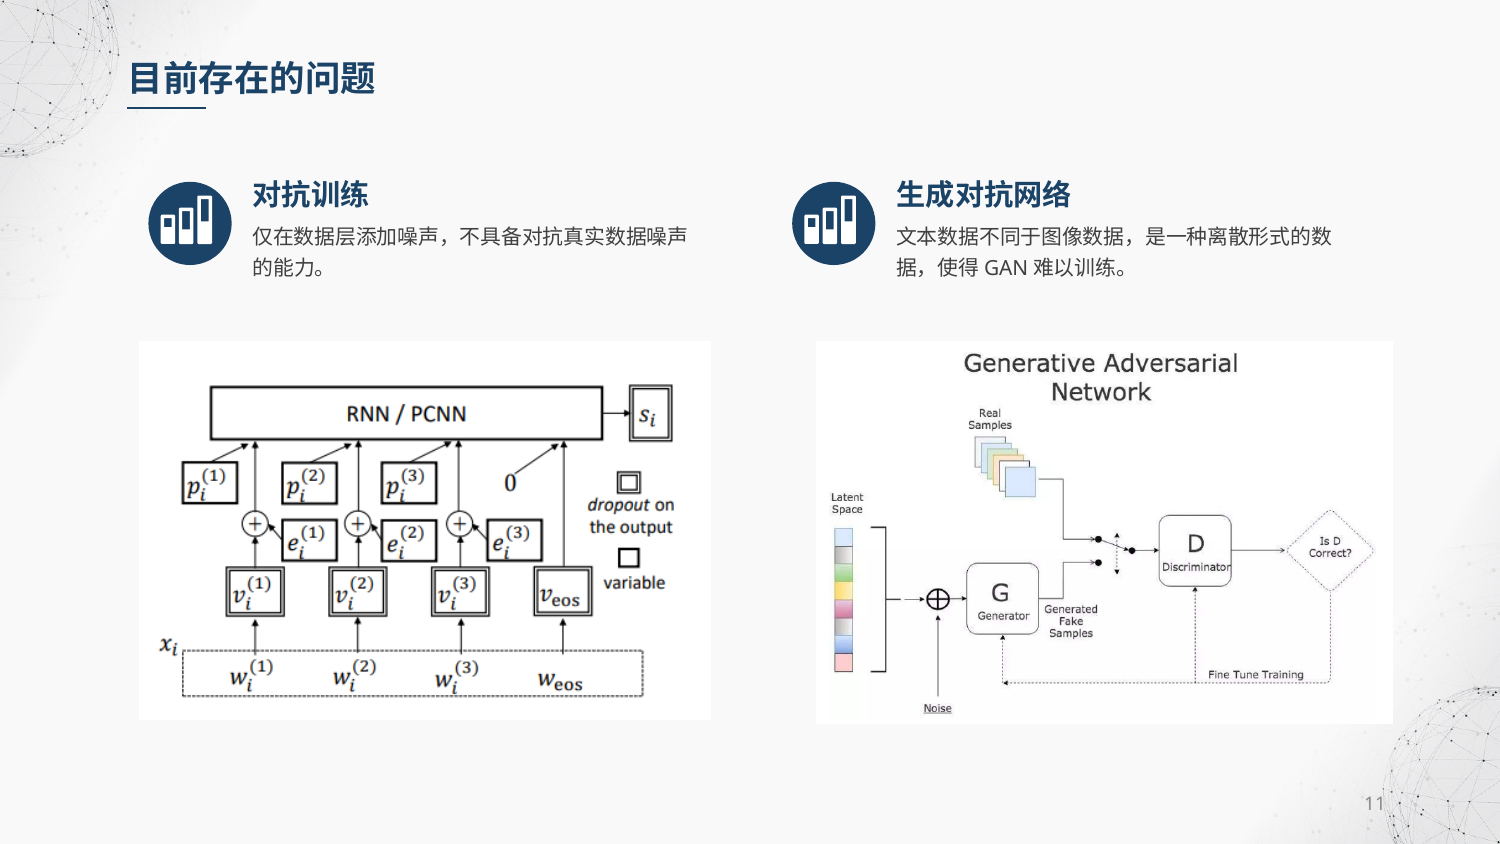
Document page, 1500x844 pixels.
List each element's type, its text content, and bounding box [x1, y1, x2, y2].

text_box 目前存在的问题 [116, 50, 488, 105]
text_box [148, 181, 232, 266]
text_box 文本数据不同于图像数据，是一种离散形式的数据，使得GAN难以训练。 [884, 211, 1355, 286]
text_box 仅在数据层添加噪声，不具备对抗真实数据噪声的能力。 [241, 211, 711, 286]
picture [0, 0, 1500, 844]
text_box 对抗训练 [241, 170, 382, 211]
text_box 生成对抗网络 [885, 170, 1084, 211]
slide_number 11 [1059, 782, 1397, 827]
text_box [792, 181, 876, 266]
